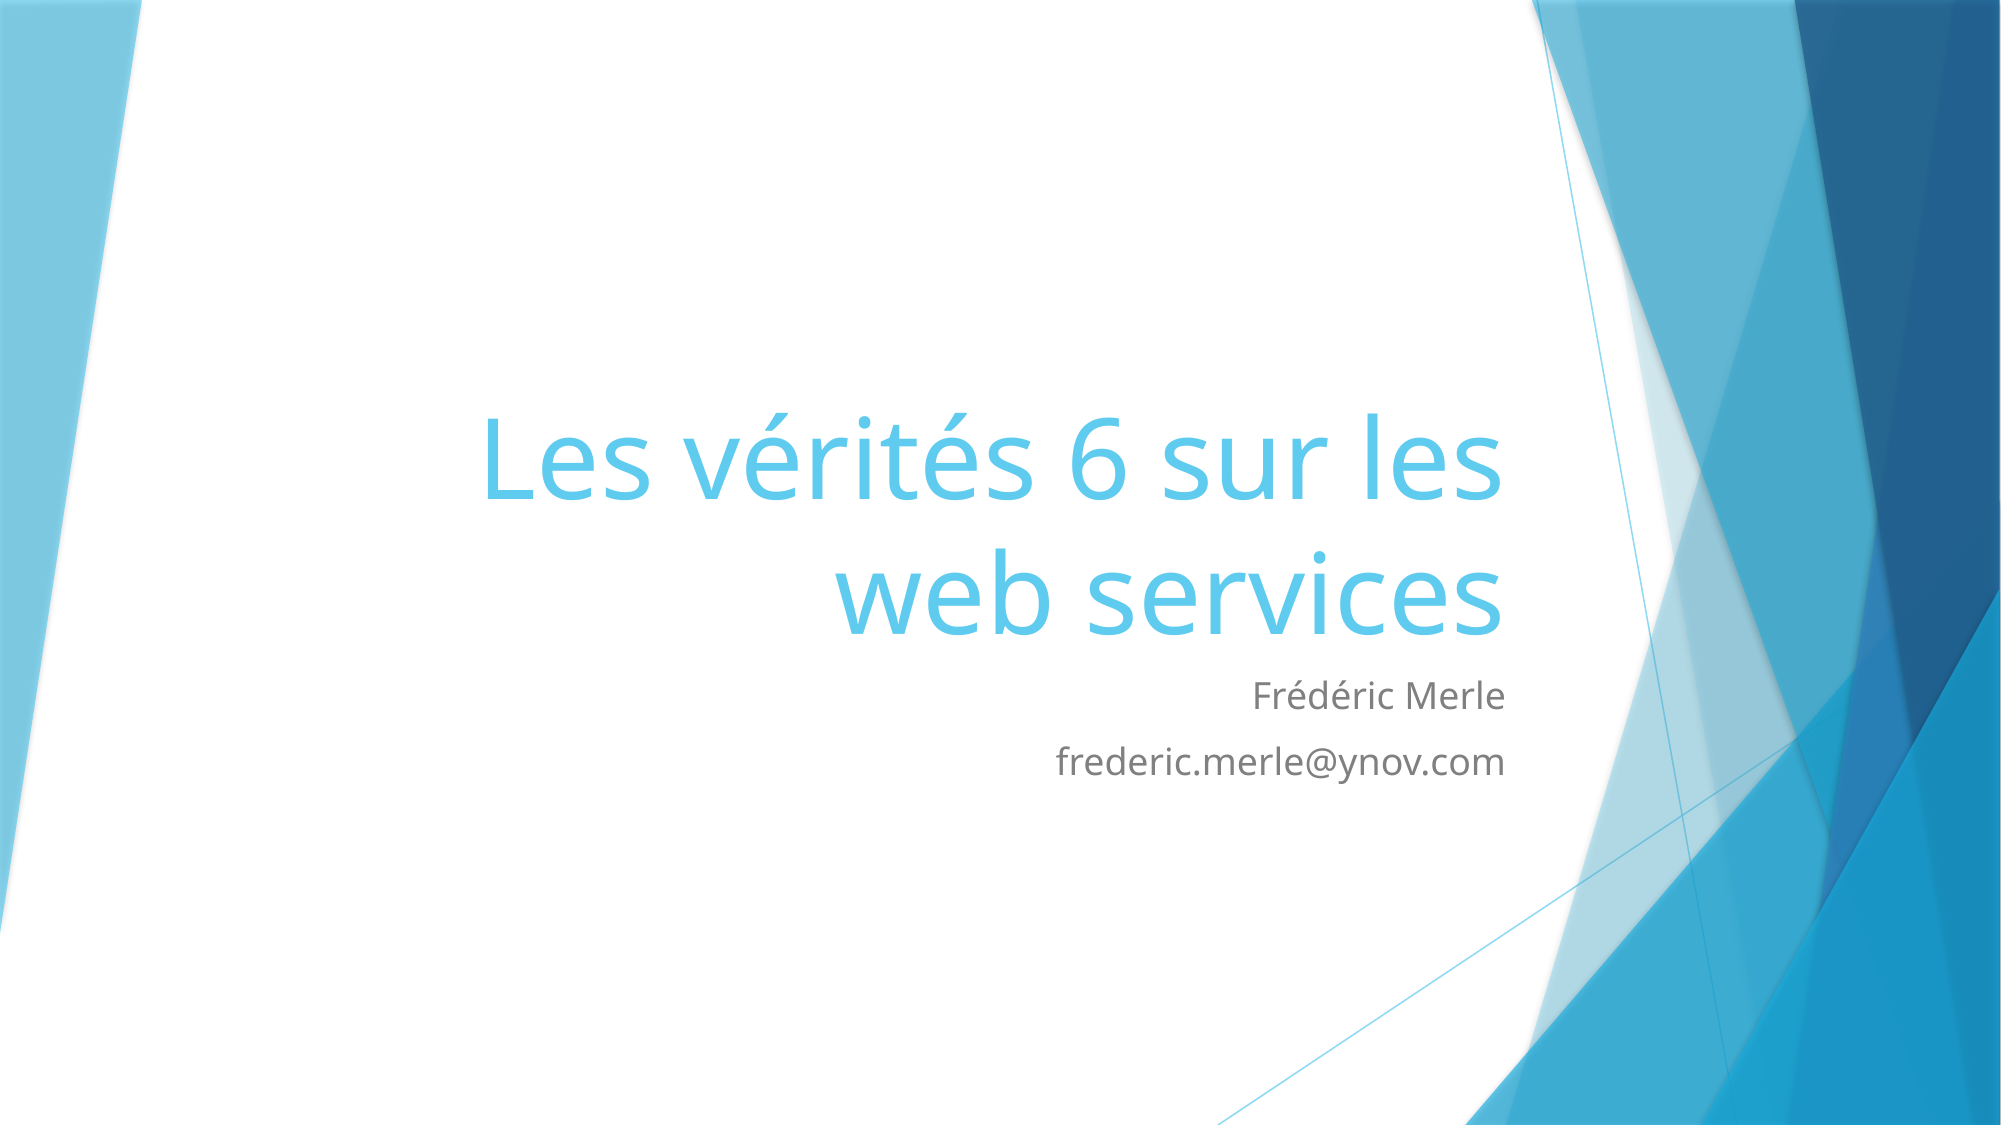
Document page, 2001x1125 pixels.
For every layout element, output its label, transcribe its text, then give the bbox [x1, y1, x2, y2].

title Les vérités 6 sur les web services [247, 394, 1522, 664]
subtitle Frédéric Merle frederic.merle@ynov.com [247, 664, 1522, 845]
